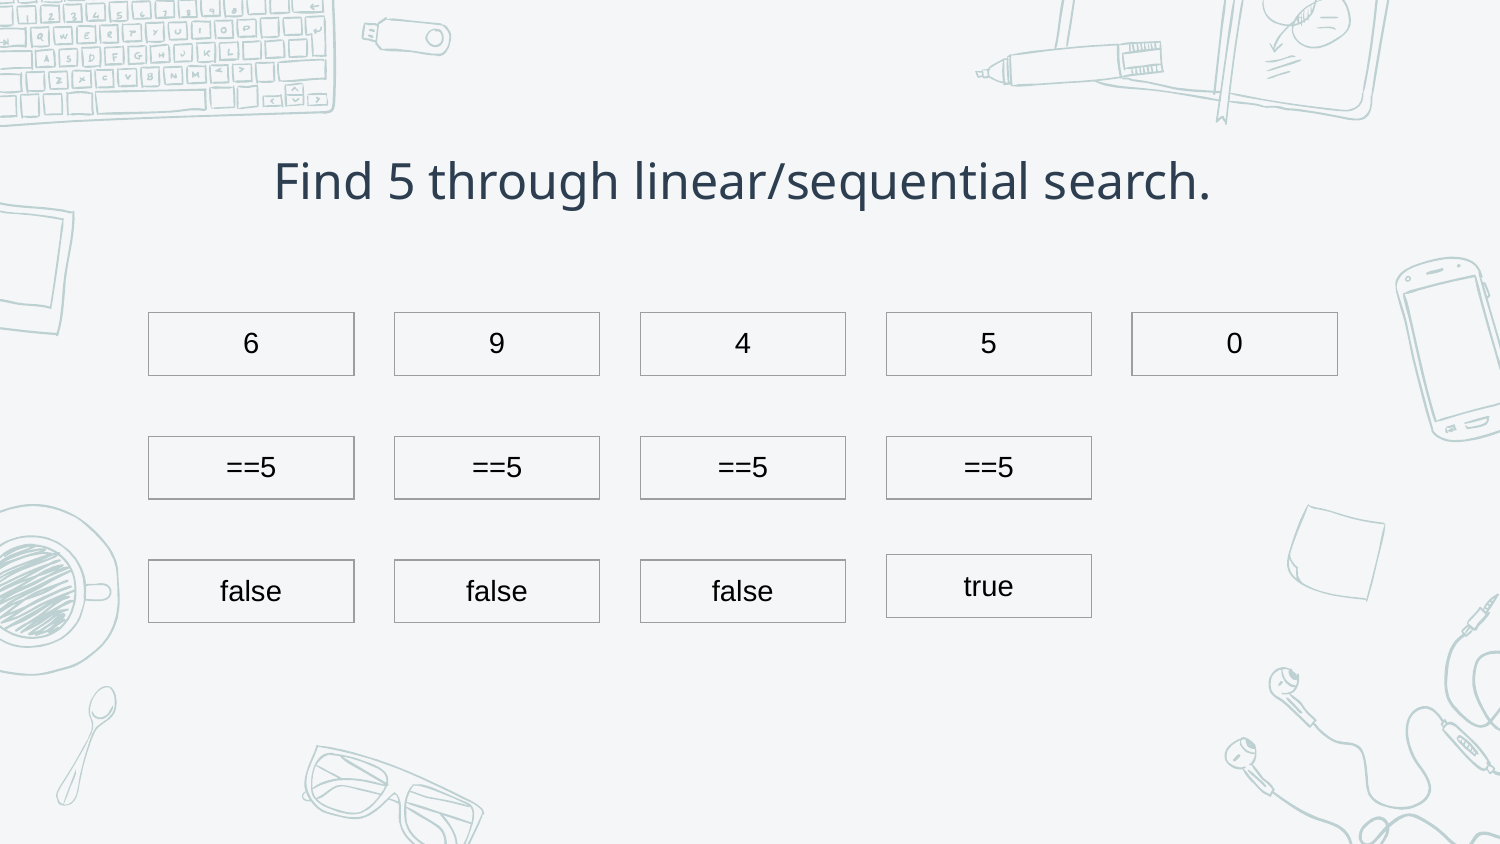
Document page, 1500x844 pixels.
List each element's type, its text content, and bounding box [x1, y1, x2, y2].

list Find 5 through linear/sequential search. [206, 134, 1294, 260]
table_header true [887, 555, 1091, 617]
table_header 9 [395, 313, 599, 375]
table_header 4 [641, 313, 845, 375]
table_header false [641, 561, 845, 622]
table_header ==5 [641, 437, 845, 498]
table_header 5 [887, 313, 1091, 375]
table_header ==5 [395, 437, 599, 498]
table_header 0 [1133, 313, 1337, 375]
table_header 6 [149, 313, 353, 375]
table_header ==5 [149, 437, 353, 498]
table_header false [395, 561, 599, 622]
table_header ==5 [887, 437, 1091, 498]
table_header false [149, 561, 353, 622]
